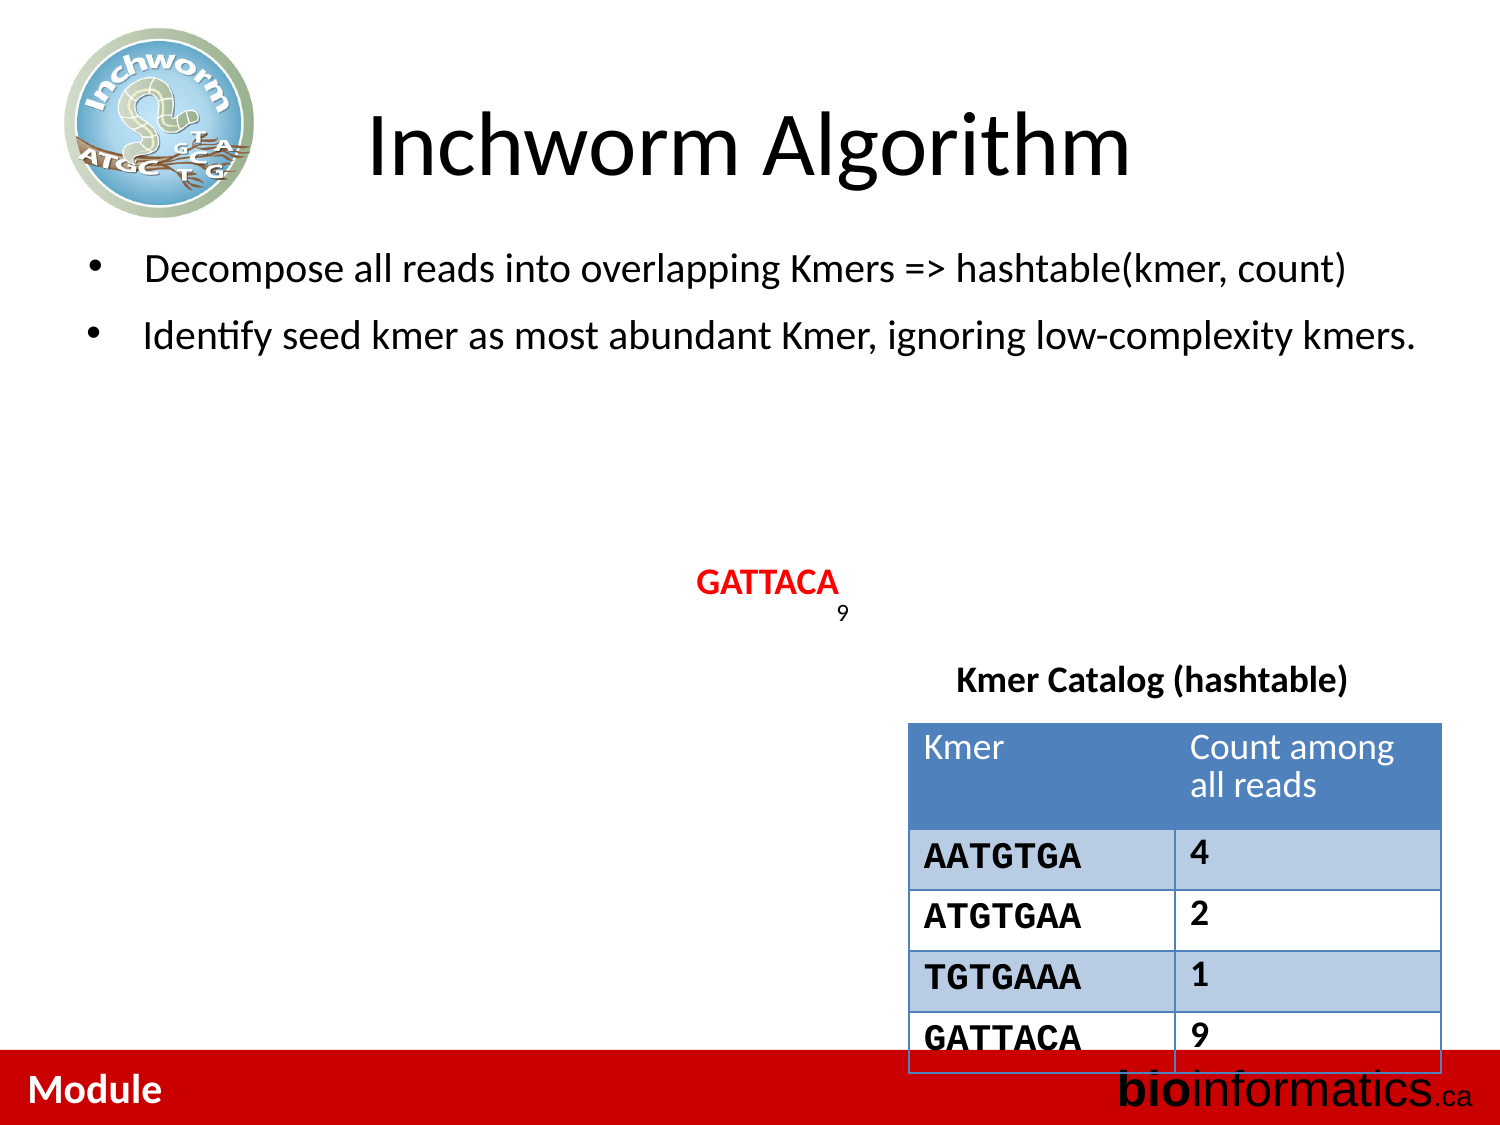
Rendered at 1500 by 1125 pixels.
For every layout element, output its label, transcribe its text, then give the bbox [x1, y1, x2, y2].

table_cell 4 [1176, 830, 1440, 889]
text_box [0, 1048, 1500, 1125]
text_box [64, 299, 1440, 635]
text_box Kmer Catalog (hashtable) [941, 647, 1365, 708]
table_cell GATTACA [910, 1013, 1174, 1047]
picture [63, 26, 255, 218]
table_cell ATGTGAA [910, 891, 1174, 950]
table_cell 2 [1176, 891, 1440, 950]
title Inchworm Algorithm [75, 45, 1425, 233]
table_cell AATGTGA [910, 830, 1174, 889]
table_cell 9 [1176, 1013, 1440, 1047]
table_header Kmer [910, 725, 1174, 828]
table_cell TGTGAAA [910, 952, 1174, 1011]
table_cell 1 [1176, 952, 1440, 1011]
table_header Count among all reads [1176, 725, 1440, 828]
text_box Decompose all reads into overlapping Kmers => hashtable(kmer, count) [73, 233, 1363, 298]
